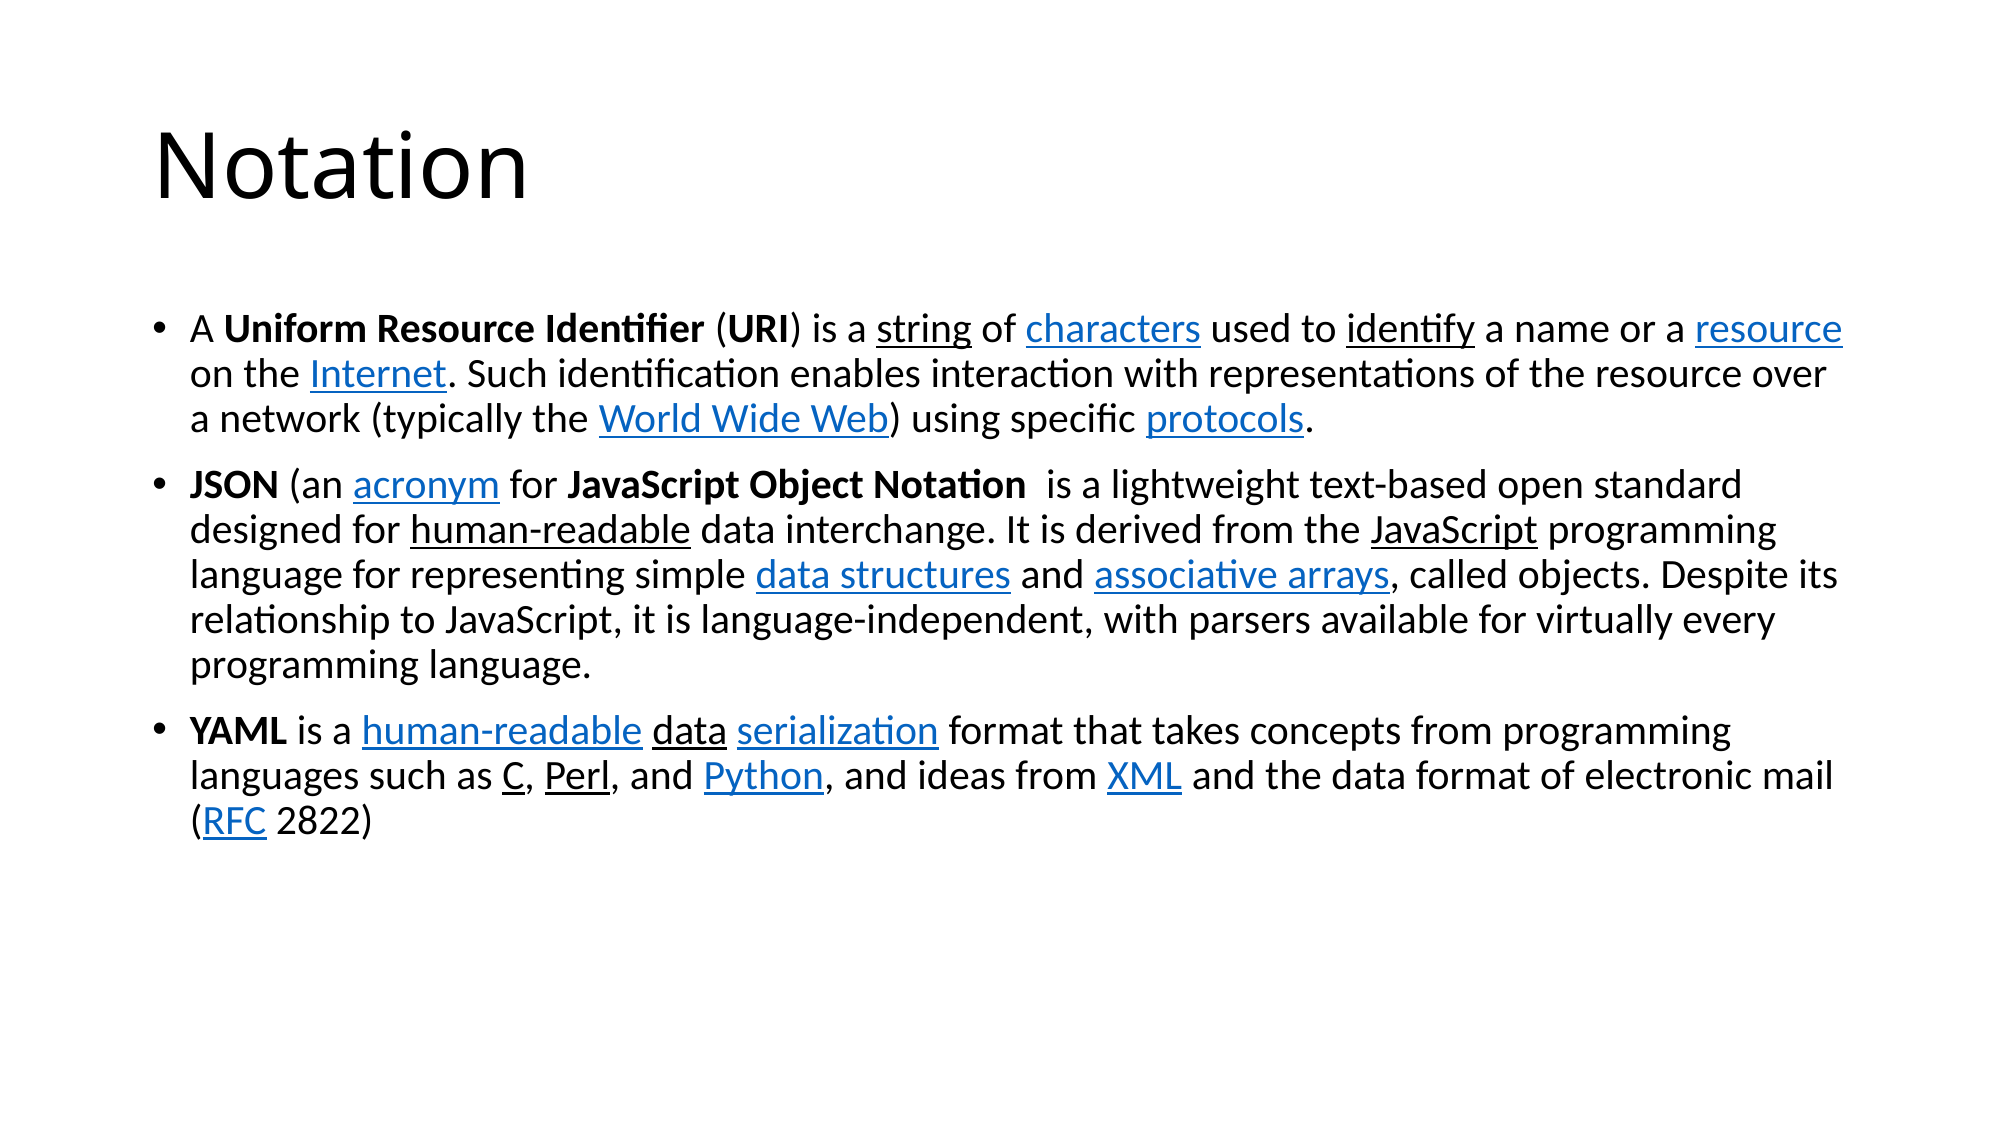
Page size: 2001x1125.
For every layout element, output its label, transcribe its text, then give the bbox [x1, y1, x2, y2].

title Notation [137, 59, 1863, 278]
list A Uniform Resource Identifier (URI) is a string of characters used to identify a name or a resource on the Internet. Such identification enables interaction with representations of the resource over a network (typically the World Wide Web) using specific protocols. JSON (an acronym for JavaScript Object Notation is a lightweight text-based open standard designed for human-readable data interchange. It is derived from the JavaScript programming language for representing simple data structures and associative arrays, called objects. Despite its relationship to JavaScript, it is language-independent, with parsers available for virtually every programming language. YAML is a human-readable data serialization format that takes concepts from programming languages such as C, Perl, and Python, and ideas from XML and the data format of electronic mail (RFC 2822) [137, 299, 1863, 1014]
